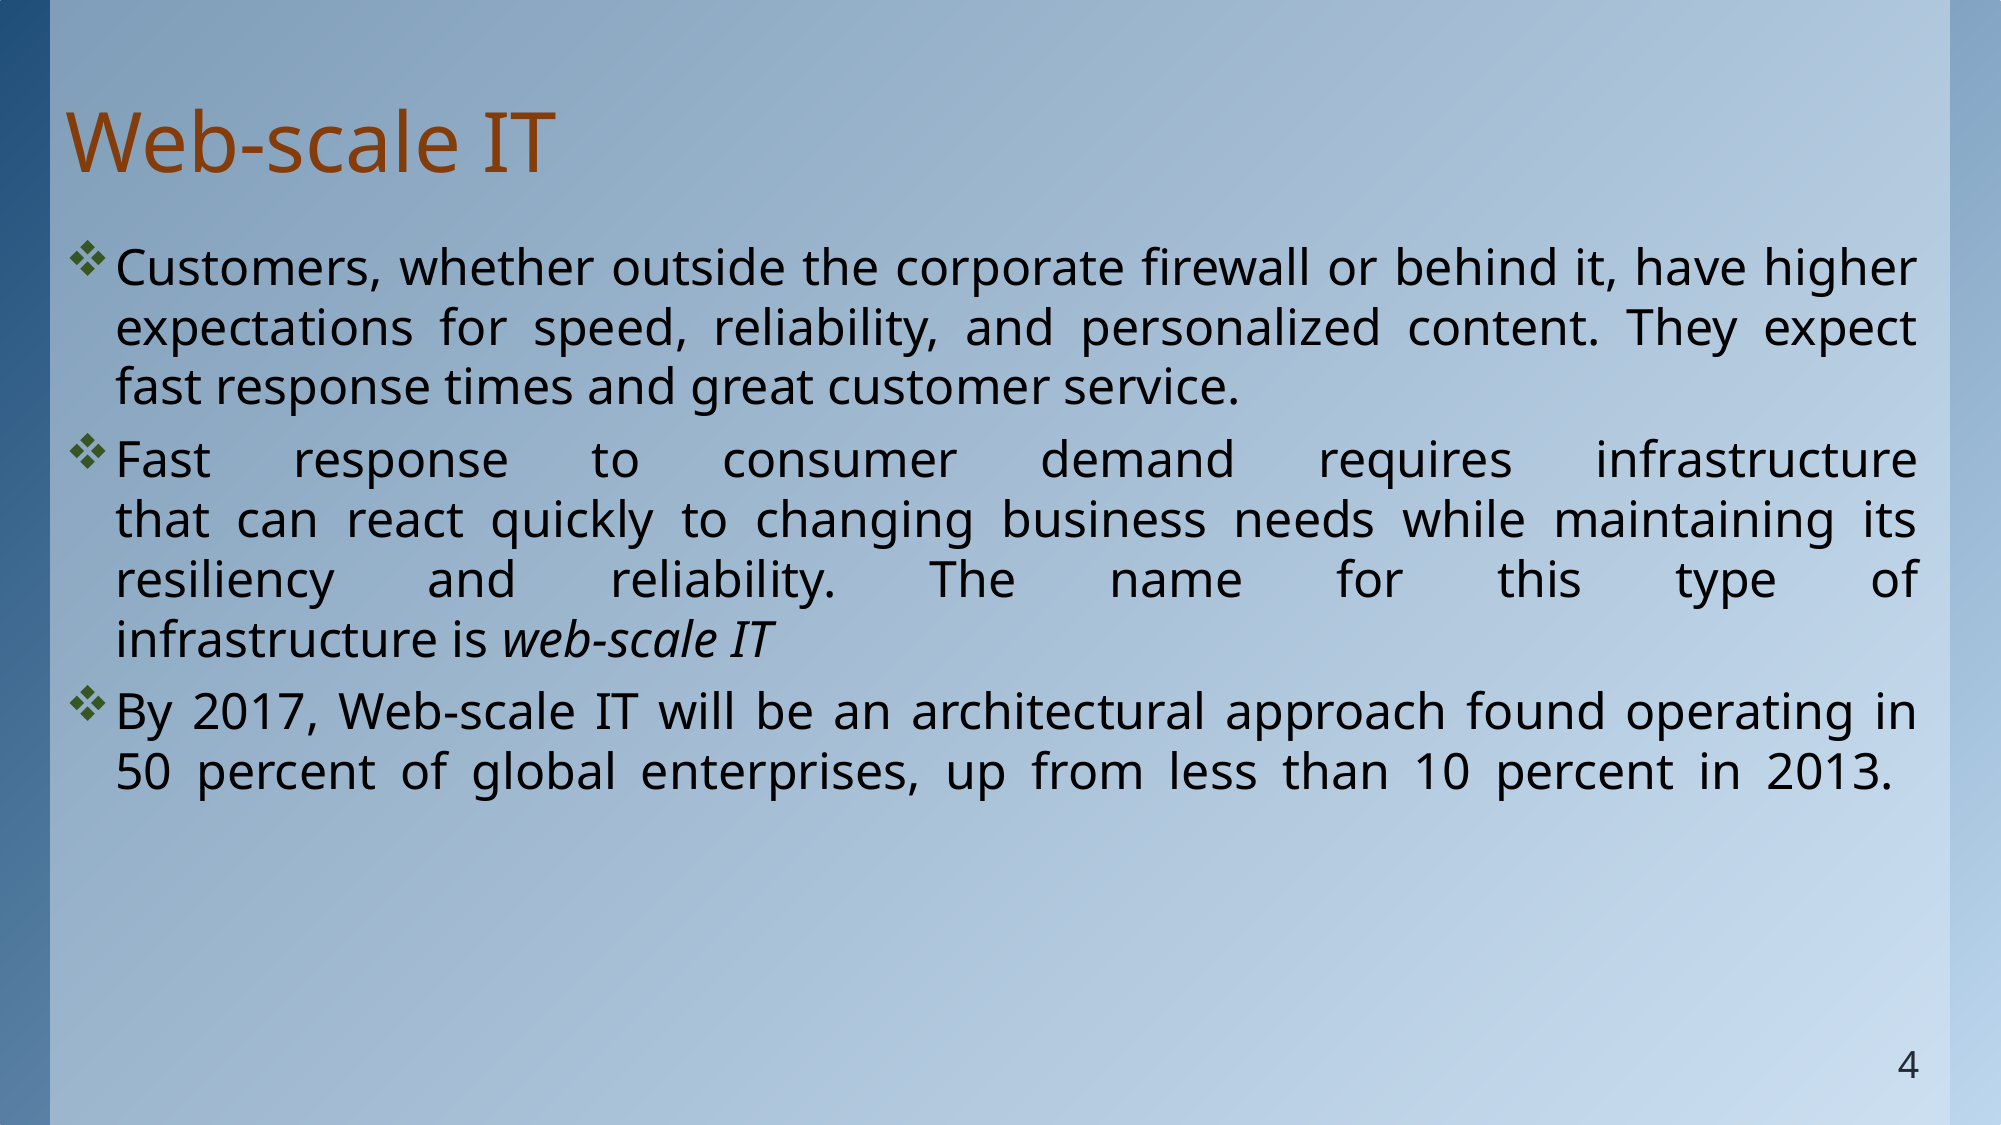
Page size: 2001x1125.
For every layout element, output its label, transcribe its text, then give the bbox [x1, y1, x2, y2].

title Web-scale IT [45, 12, 1940, 200]
list Customers, whether outside the corporate firewall or behind it, have higher expectations for speed, reliability, and personalized content. They expect fast response times and great customer service. Fast response to consumer demand requires infrastructure that can react quickly to changing business needs while maintaining its resiliency and reliability. The name for this type of infrastructure is web-scale IT By 2017, Web-scale IT will be an architectural approach found operating in 50 percent of global enterprises, up from less than 10 percent in 2013. [45, 224, 1940, 1025]
slide_number 4 [1757, 1050, 1940, 1103]
